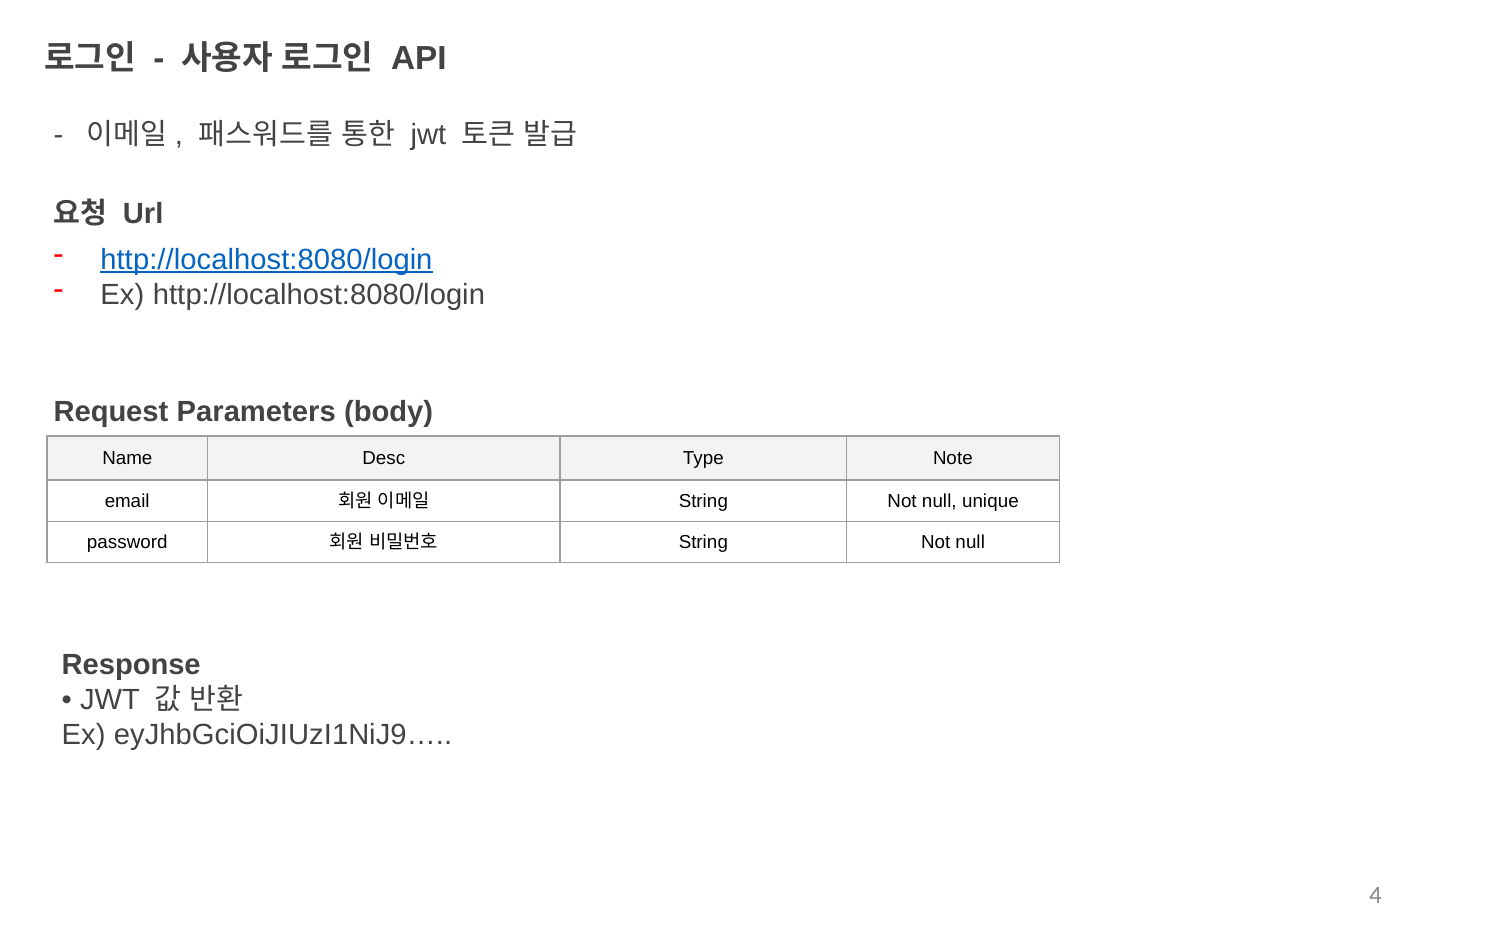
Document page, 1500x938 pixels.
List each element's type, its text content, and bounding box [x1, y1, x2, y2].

table_header Note [847, 437, 1059, 479]
table_cell email [48, 481, 207, 521]
text_box Request Parameters (body) [38, 374, 525, 445]
text_box Response • JWT 값 반환 Ex) eyJhbGciOiJIUzI1NiJ9….. [46, 634, 533, 762]
text_box http://localhost:8080/login Ex) http://localhost:8080/login [38, 240, 1150, 311]
text_box 요청 Url [38, 176, 687, 240]
table_header Name [48, 437, 207, 479]
table_header Desc [208, 437, 559, 479]
table_cell String [561, 481, 846, 521]
table_cell Not null [847, 522, 1059, 562]
table_cell Not null, unique [847, 481, 1059, 521]
table_cell 회원 비밀번호 [208, 522, 559, 562]
text_box 로그인 - 사용자 로그인 API [29, 21, 678, 92]
table_header Type [561, 437, 846, 479]
text_box - 이메일, 패스워드를 통한 jwt 토큰 발급 [38, 97, 899, 168]
slide_number 4 [1059, 868, 1397, 919]
table_cell String [561, 522, 846, 562]
table_cell password [48, 522, 207, 562]
table_cell 회원 이메일 [208, 481, 559, 521]
